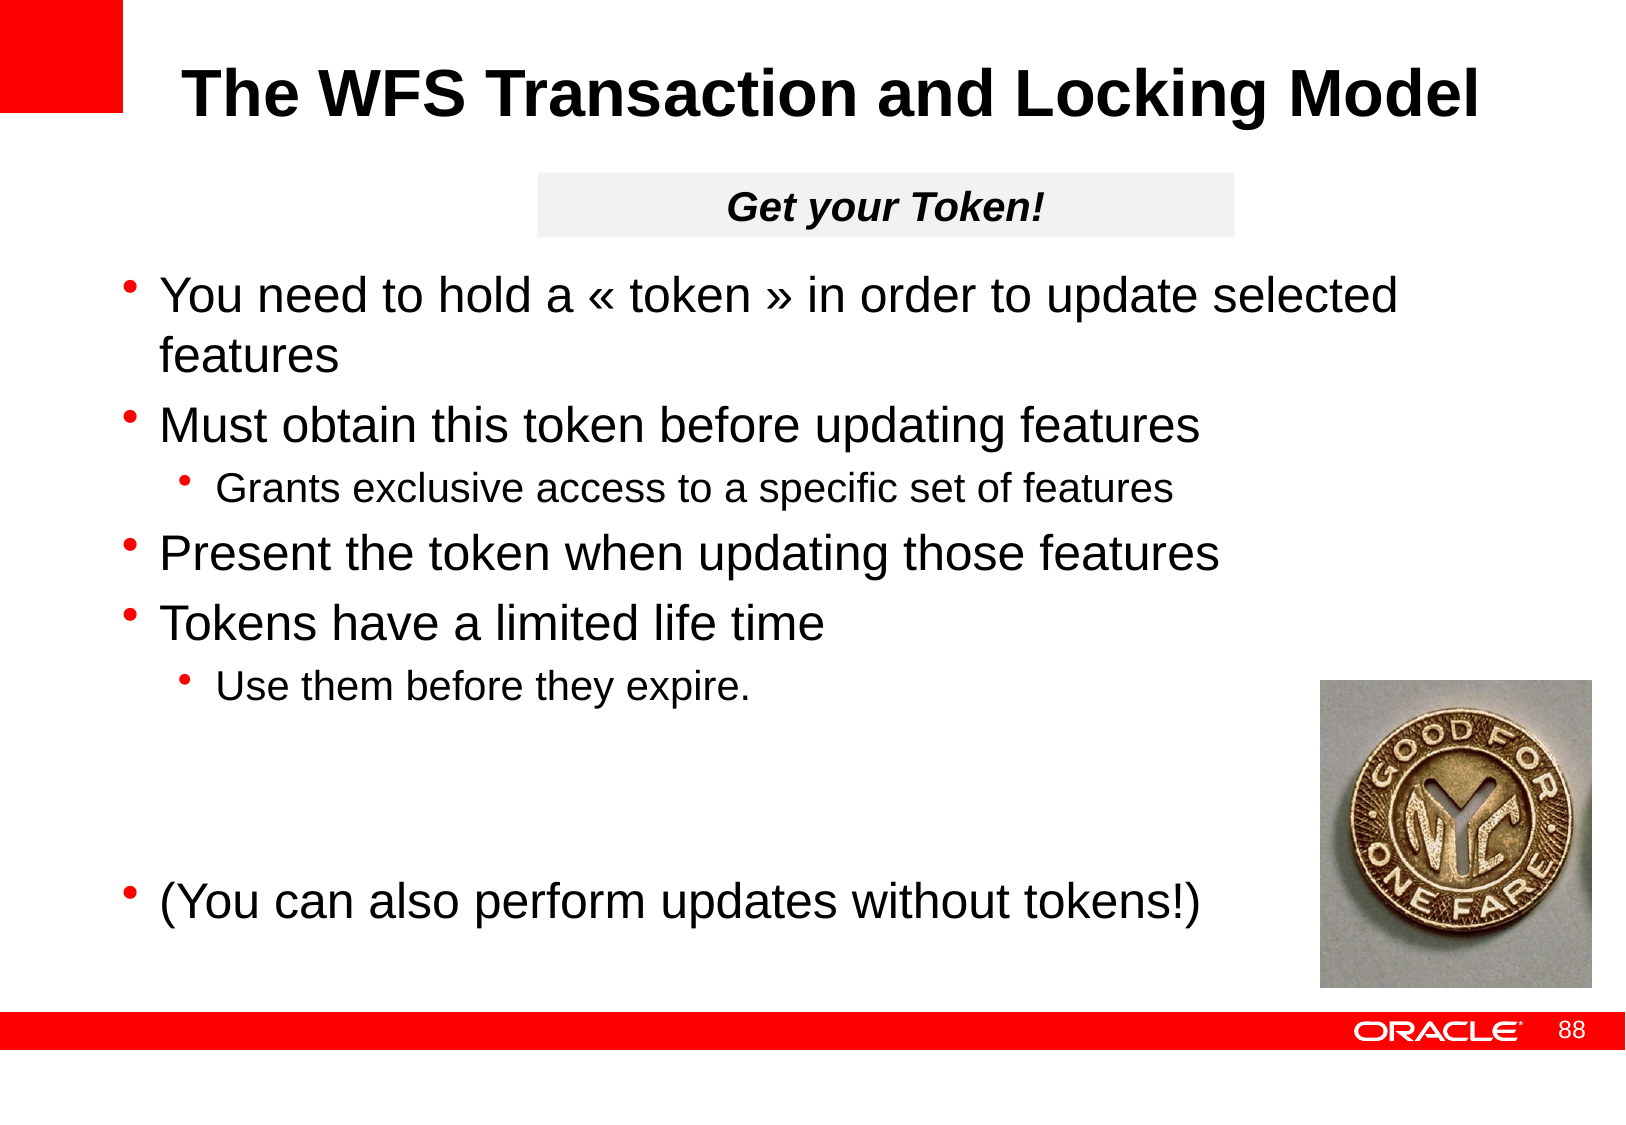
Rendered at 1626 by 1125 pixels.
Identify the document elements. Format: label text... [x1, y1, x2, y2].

text_box Get your Token! [537, 172, 1235, 238]
picture [1320, 680, 1593, 988]
picture [0, 0, 123, 113]
picture [0, 1012, 1625, 1050]
list You need to hold a « token » in order to update selected features Must obtain this token before updating features Grants exclusive access to a specific set of features Present the token when updating those features Tokens have a limited life time Use them before they expire. (You can also perform updates without tokens!) [121, 262, 1462, 976]
title The WFS Transaction and Locking Model [157, 49, 1506, 205]
